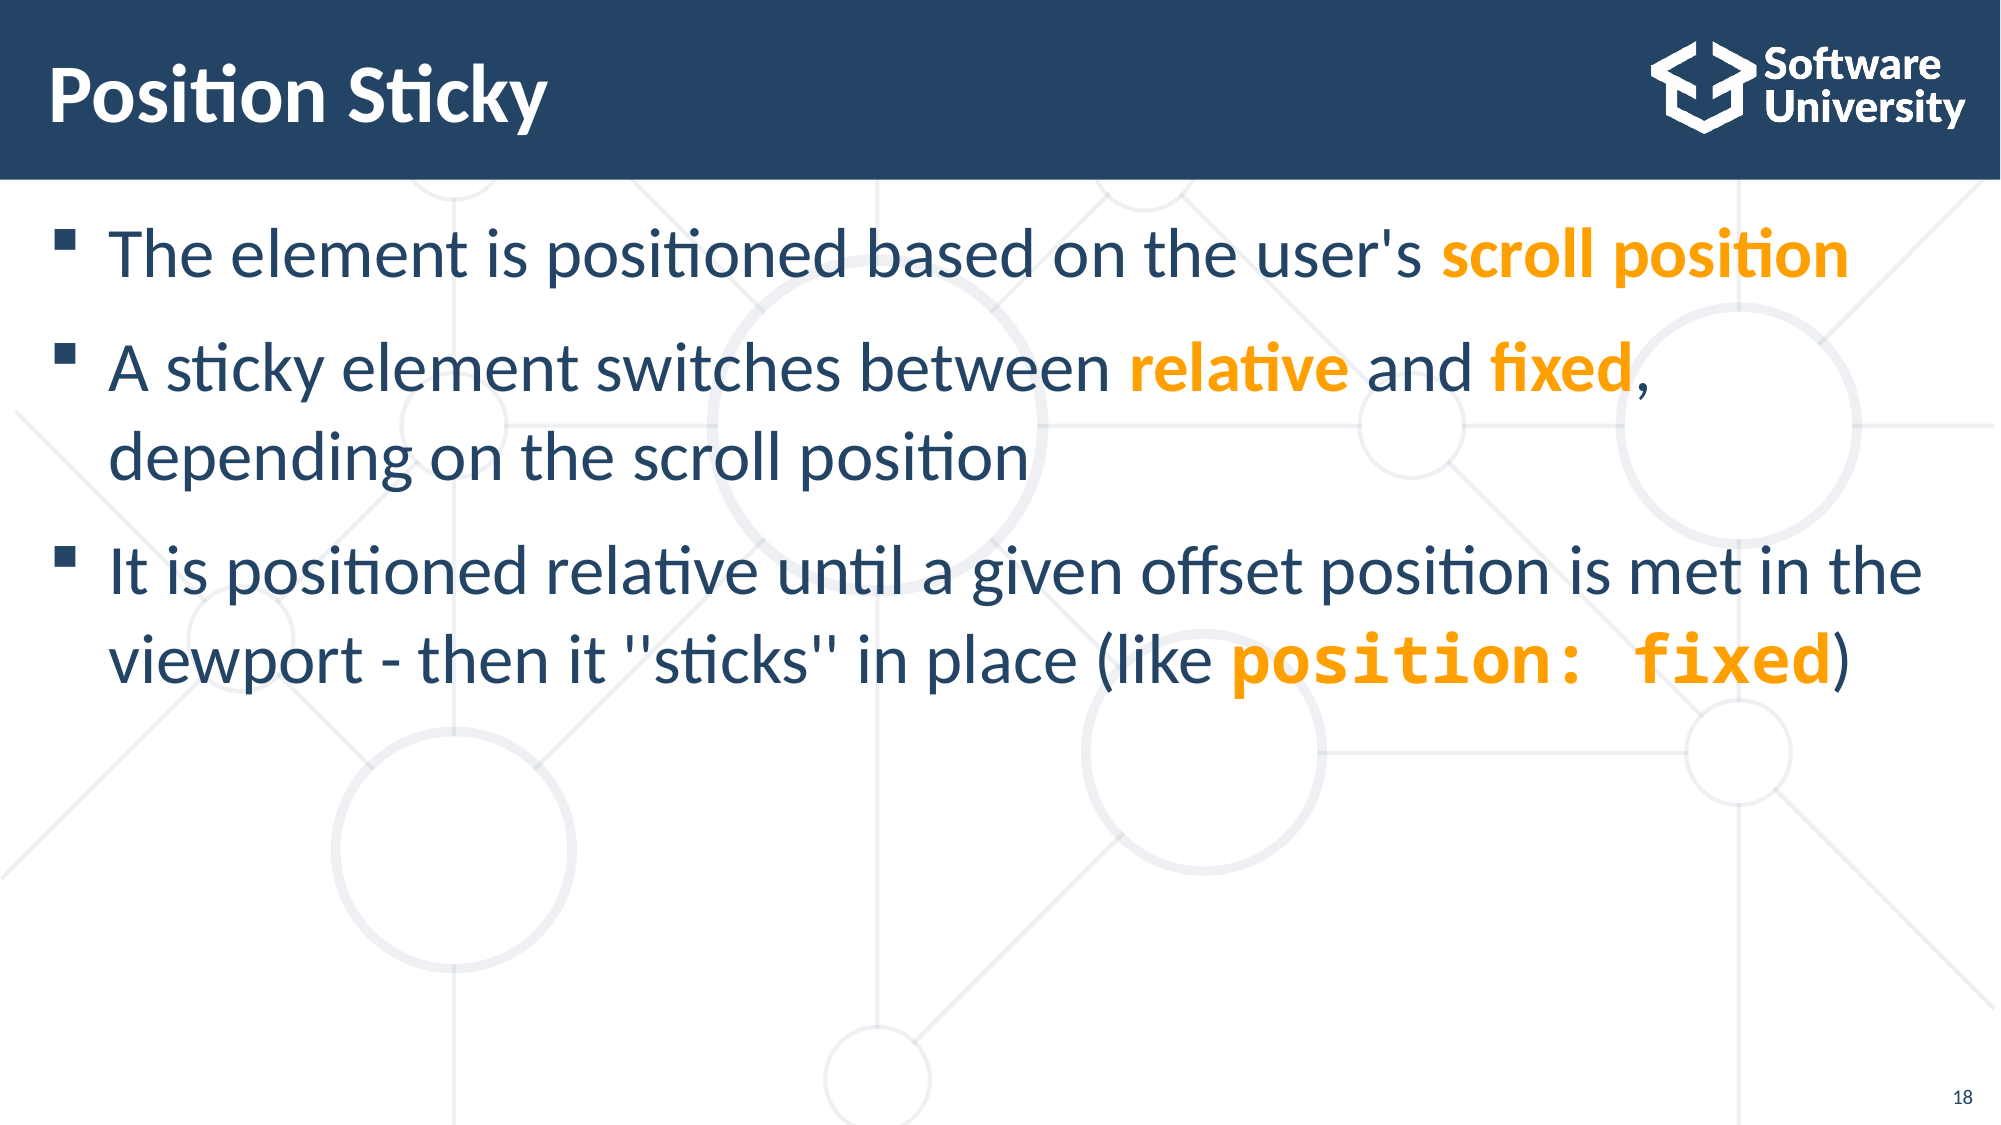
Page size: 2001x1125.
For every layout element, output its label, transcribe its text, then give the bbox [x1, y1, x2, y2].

list The element is positioned based on the user's scroll position A sticky element switches between relative and fixed, depending on the scroll position It is positioned relative until a given offset position is met in the viewport - then it ''sticks'' in place (like position: fixed) [31, 196, 1970, 1104]
title Position Sticky [31, 16, 1625, 162]
picture [1651, 41, 1966, 134]
slide_number 18 [1927, 1067, 1989, 1117]
